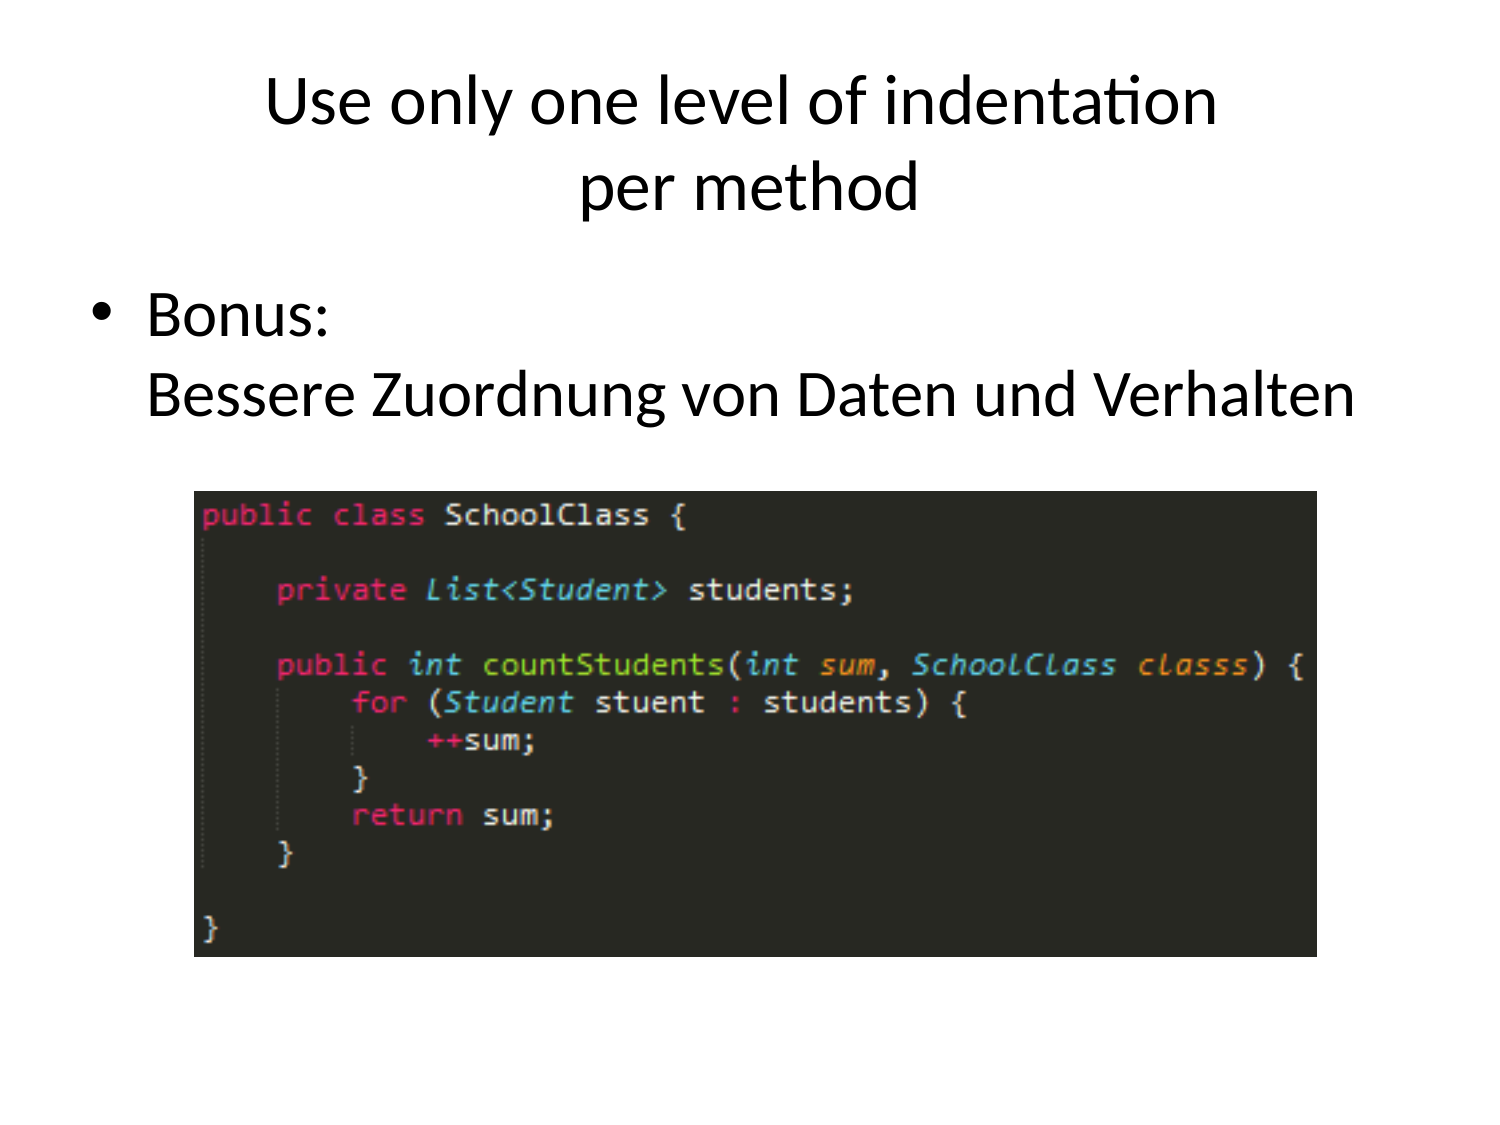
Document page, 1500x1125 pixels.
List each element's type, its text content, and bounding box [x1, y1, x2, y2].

title Use only one level of indentation per method [75, 45, 1425, 233]
list Bonus: Bessere Zuordnung von Daten und Verhalten [75, 262, 1425, 1005]
picture [194, 491, 1318, 957]
